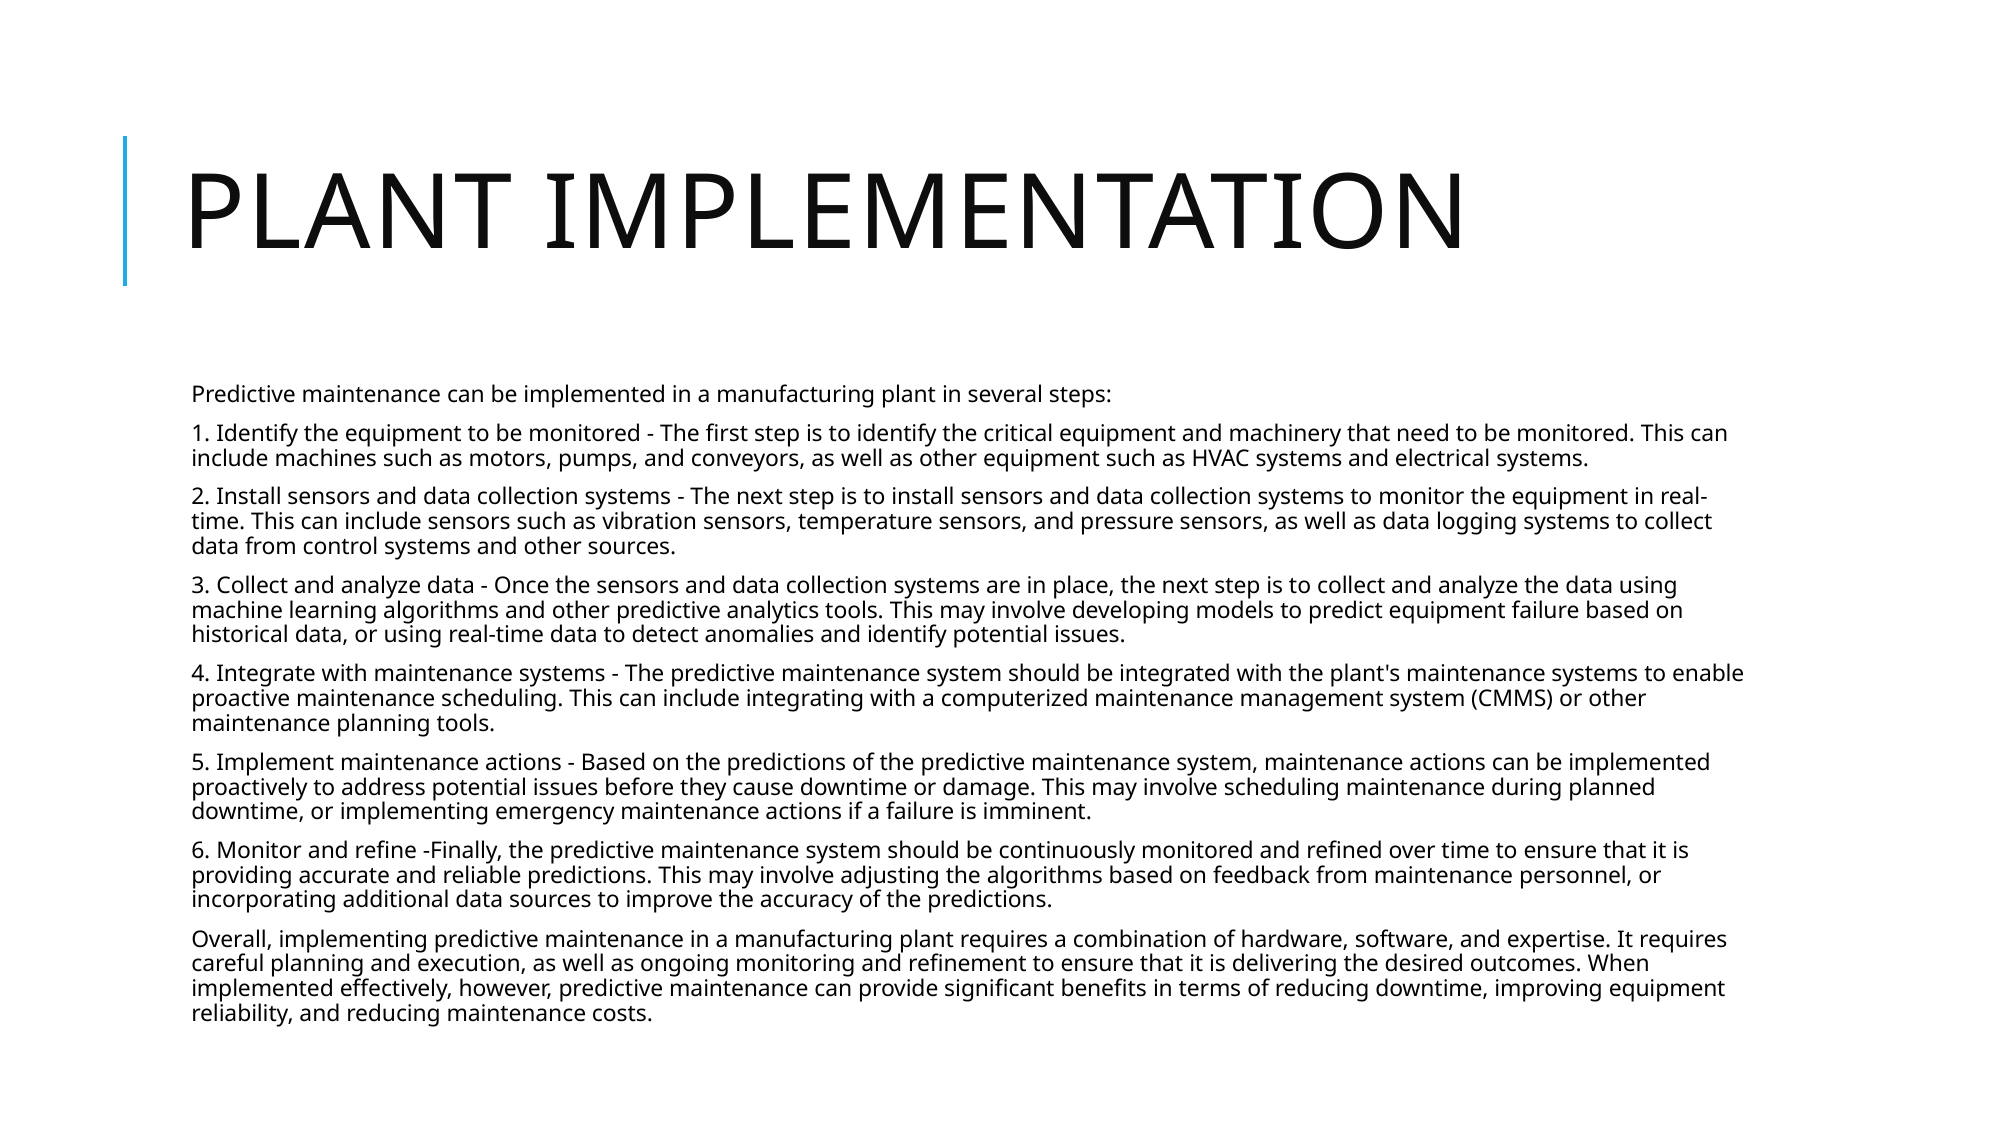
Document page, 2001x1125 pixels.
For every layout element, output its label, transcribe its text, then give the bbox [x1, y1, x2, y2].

title Plant Implementation [168, 96, 1763, 342]
list Predictive maintenance can be implemented in a manufacturing plant in several steps: 1. Identify the equipment to be monitored - The first step is to identify the critical equipment and machinery that need to be monitored. This can include machines such as motors, pumps, and conveyors, as well as other equipment such as HVAC systems and electrical systems. 2. Install sensors and data collection systems - The next step is to install sensors and data collection systems to monitor the equipment in real-time. This can include sensors such as vibration sensors, temperature sensors, and pressure sensors, as well as data logging systems to collect data from control systems and other sources. 3. Collect and analyze data - Once the sensors and data collection systems are in place, the next step is to collect and analyze the data using machine learning algorithms and other predictive analytics tools. This may involve developing models to predict equipment failure based on historical data, or using real-time data to detect anomalies and identify potential issues. 4. Integrate with maintenance systems - The predictive maintenance system should be integrated with the plant's maintenance systems to enable proactive maintenance scheduling. This can include integrating with a computerized maintenance management system (CMMS) or other maintenance planning tools. 5. Implement maintenance actions - Based on the predictions of the predictive maintenance system, maintenance actions can be implemented proactively to address potential issues before they cause downtime or damage. This may involve scheduling maintenance during planned downtime, or implementing emergency maintenance actions if a failure is imminent. 6. Monitor and refine -Finally, the predictive maintenance system should be continuously monitored and refined over time to ensure that it is providing accurate and reliable predictions. This may involve adjusting the algorithms based on feedback from maintenance personnel, or incorporating additional data sources to improve the accuracy of the predictions. Overall, implementing predictive maintenance in a manufacturing plant requires a combination of hardware, software, and expertise. It requires careful planning and execution, as well as ongoing monitoring and refinement to ensure that it is delivering the desired outcomes. When implemented effectively, however, predictive maintenance can provide significant benefits in terms of reducing downtime, improving equipment reliability, and reducing maintenance costs. [168, 375, 1763, 1035]
